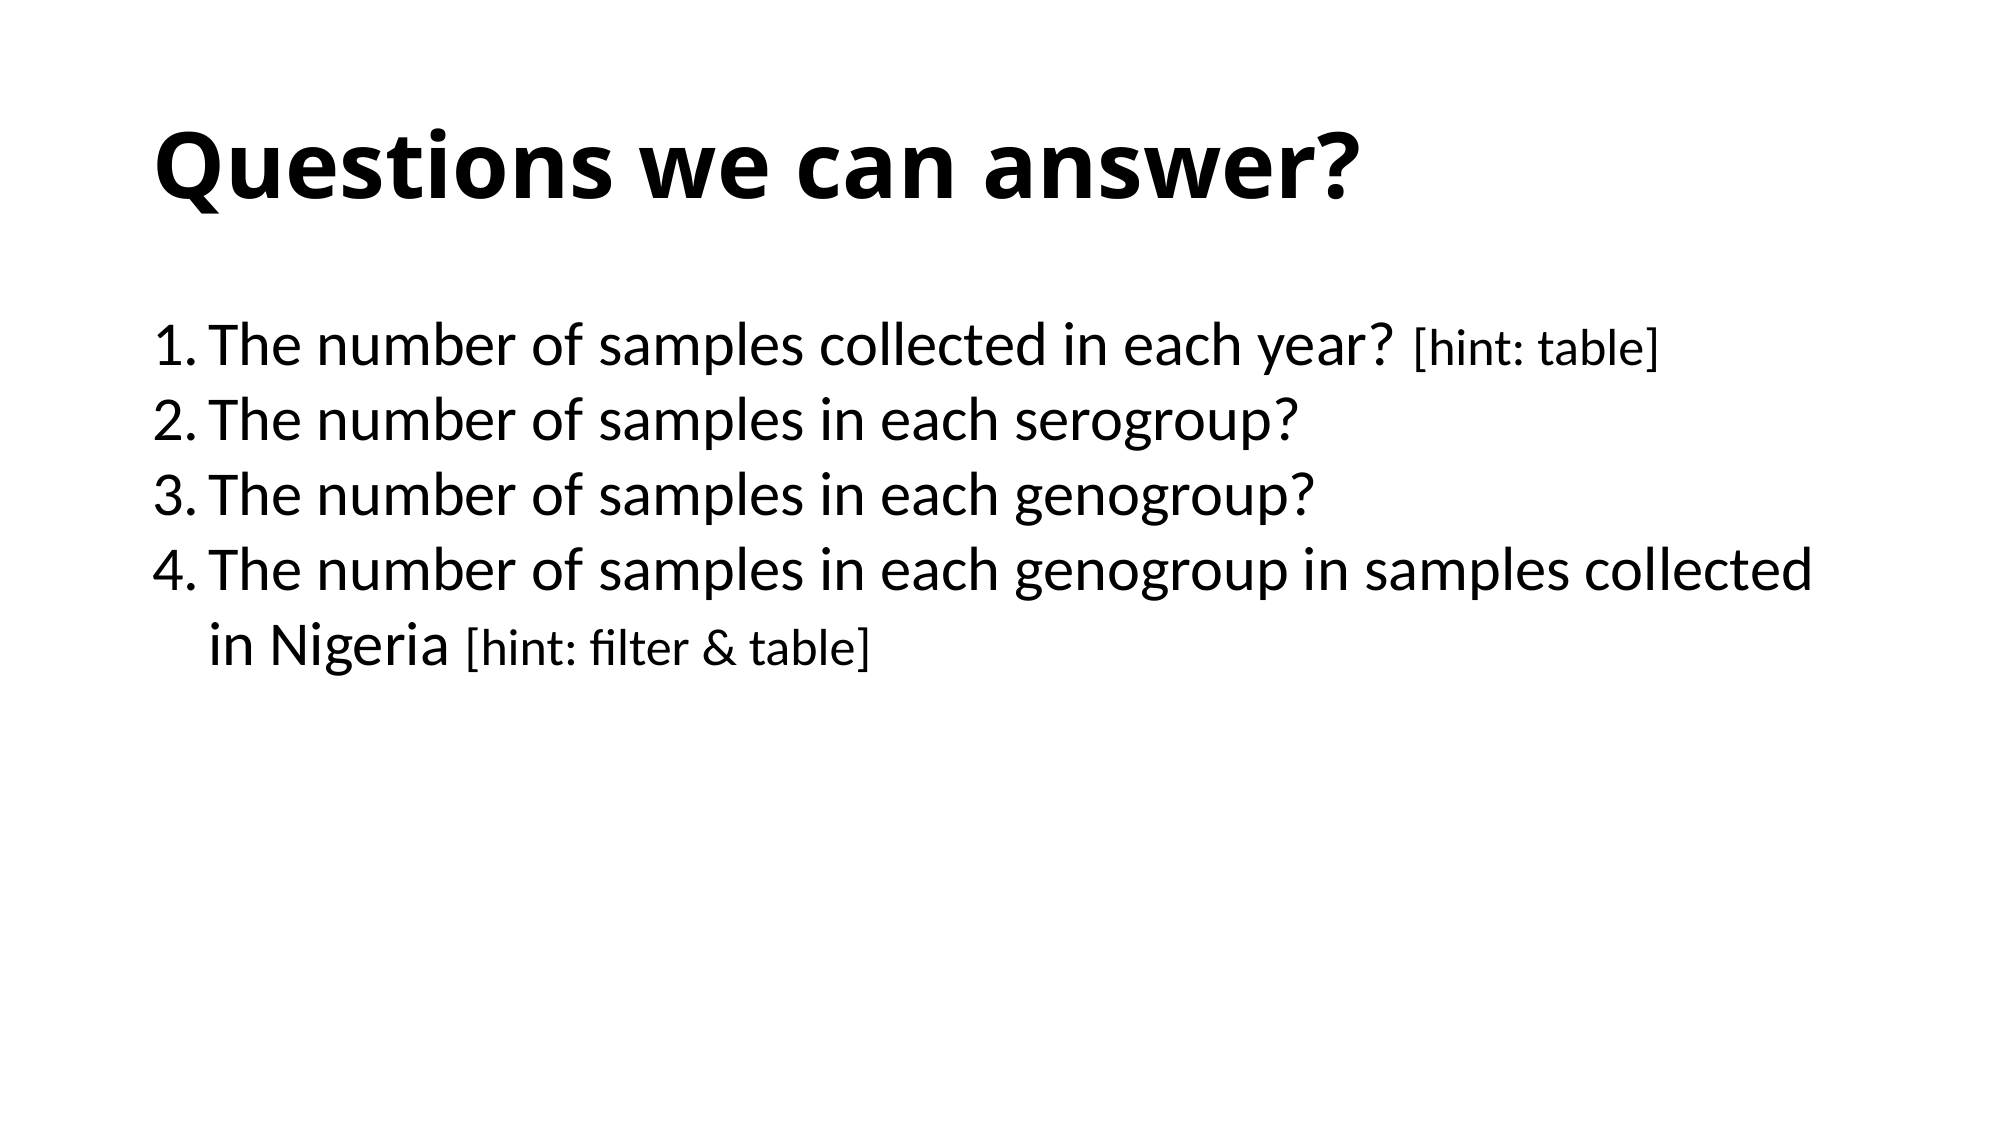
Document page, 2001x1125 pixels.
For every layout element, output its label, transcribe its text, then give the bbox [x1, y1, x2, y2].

title Questions we can answer? [137, 59, 1863, 278]
text_box The number of samples collected in each year? [hint: table] The number of samples in each serogroup? The number of samples in each genogroup? The number of samples in each genogroup in samples collected in Nigeria [hint: filter & table] [137, 295, 1847, 685]
